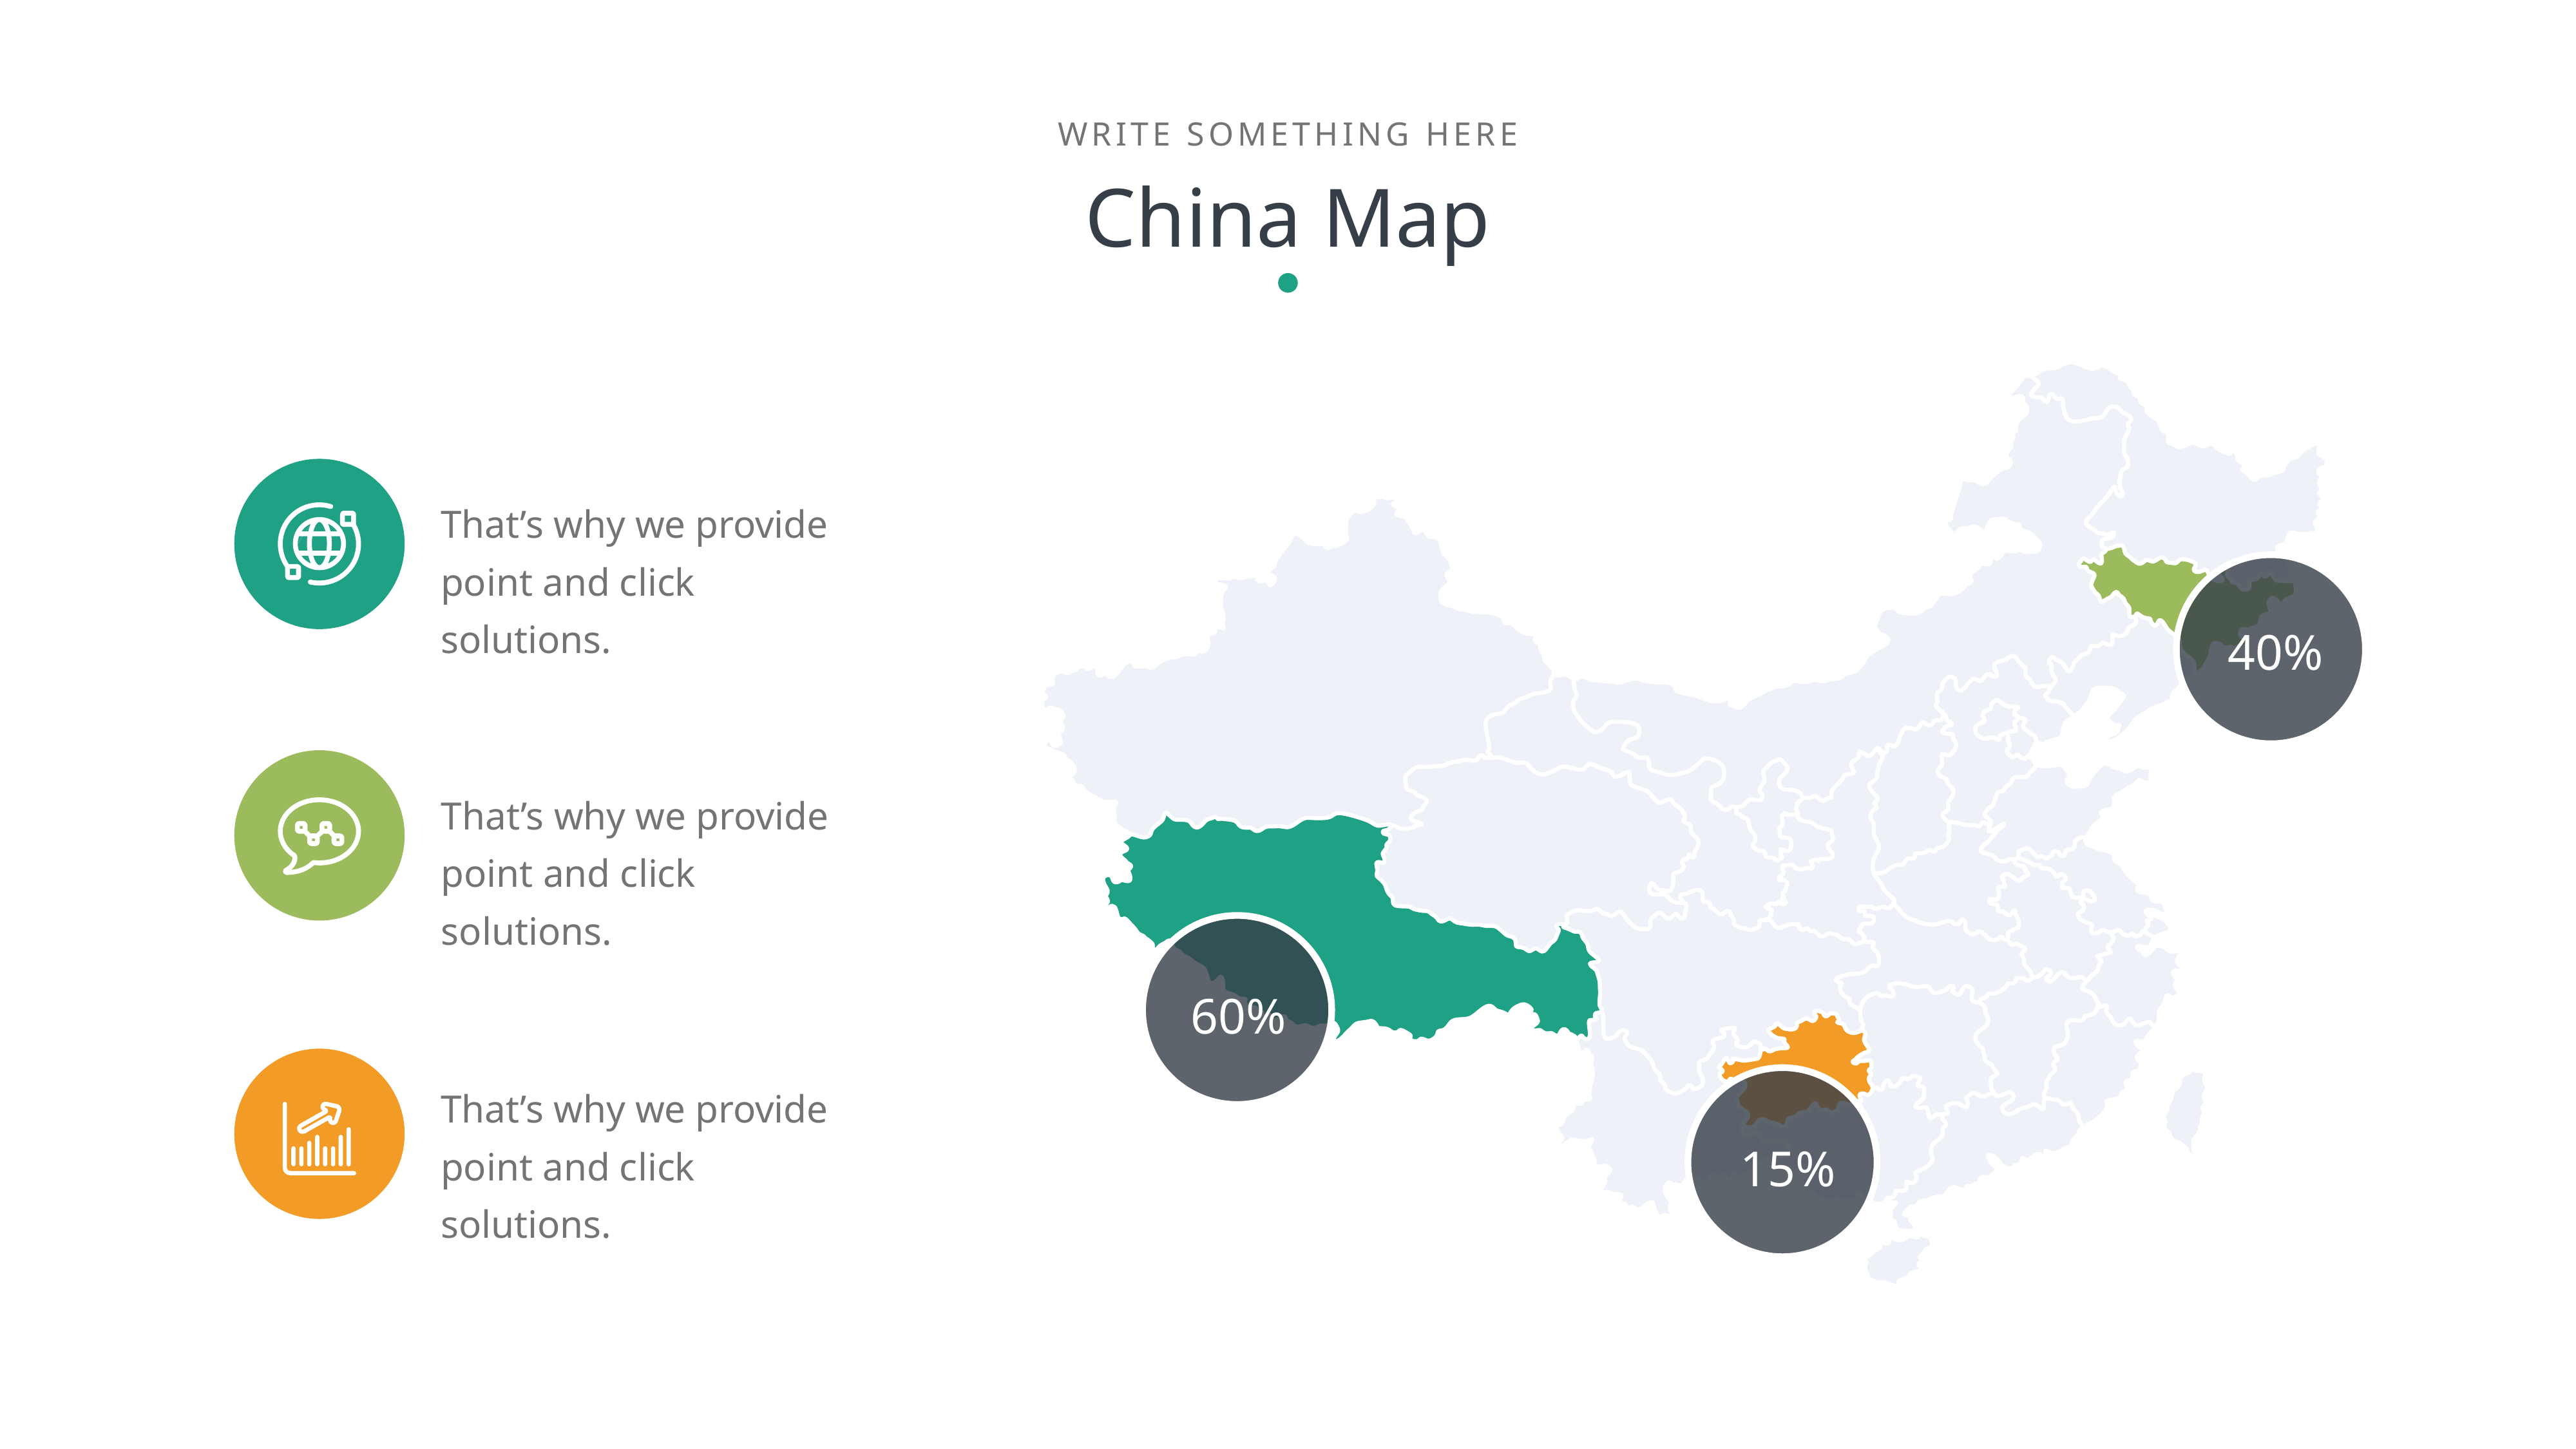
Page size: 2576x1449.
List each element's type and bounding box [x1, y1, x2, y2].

text_box [234, 459, 877, 1219]
text_box [511, 109, 2064, 293]
text_box [1039, 361, 2366, 1287]
